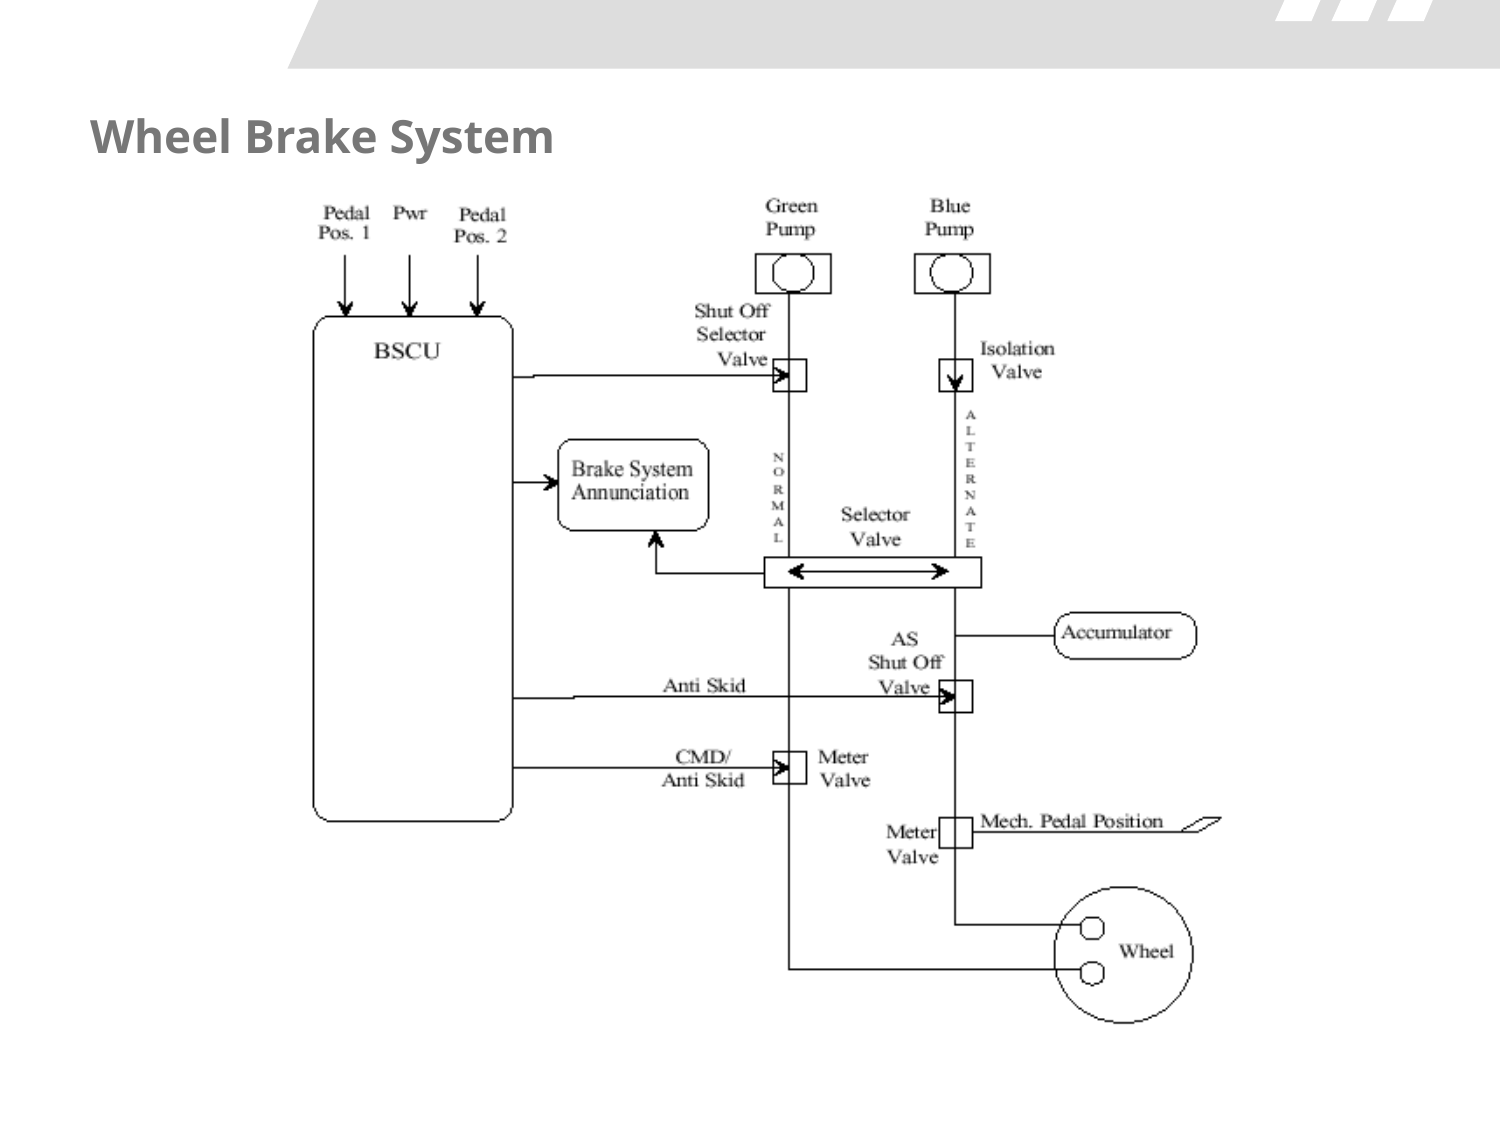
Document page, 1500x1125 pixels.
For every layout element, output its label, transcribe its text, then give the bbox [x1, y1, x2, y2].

title Wheel Brake System [75, 75, 1425, 183]
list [0, 184, 1500, 1042]
